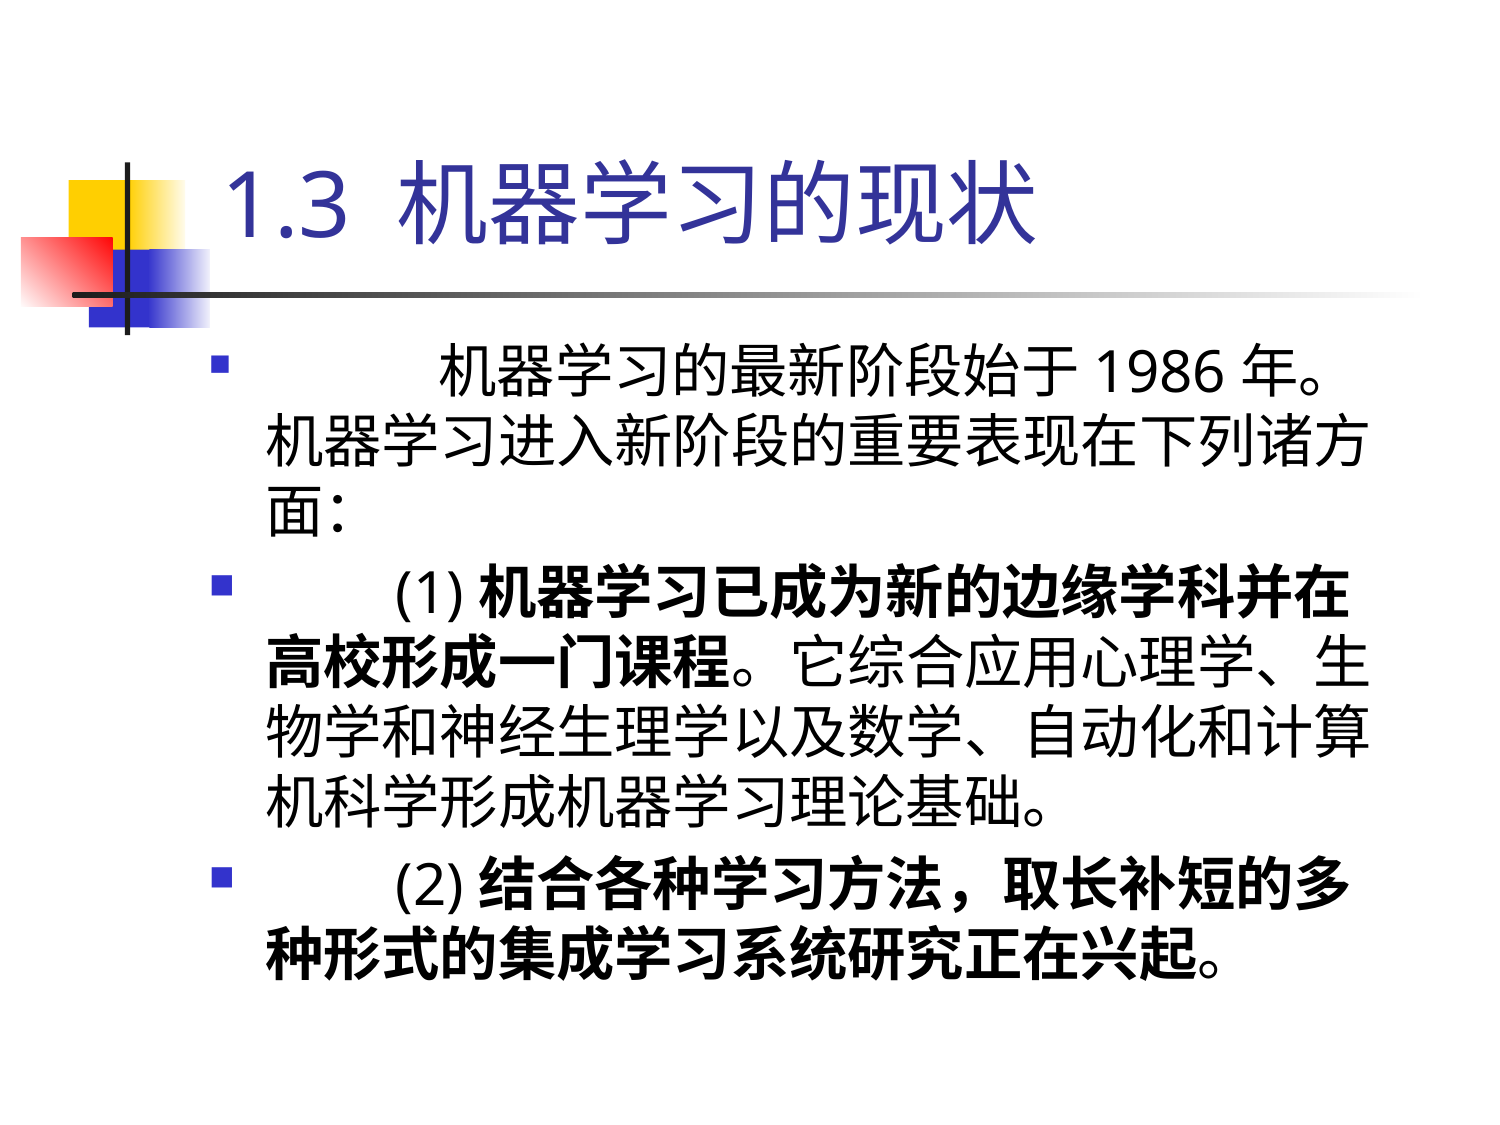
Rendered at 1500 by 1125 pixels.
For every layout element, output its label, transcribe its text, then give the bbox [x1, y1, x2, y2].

list 机器学习的最新阶段始于1986年。机器学习进入新阶段的重要表现在下列诸方面： (1)机器学习已成为新的边缘学科并在高校形成一门课程。它综合应用心理学、生物学和神经生理学以及数学、自动化和计算机科学形成机器学习理论基础。 (2)结合各种学习方法，取长补短的多种形式的集成学习系统研究正在兴起。 [193, 326, 1388, 1006]
title 1.3 机器学习的现状 [206, 137, 1485, 264]
